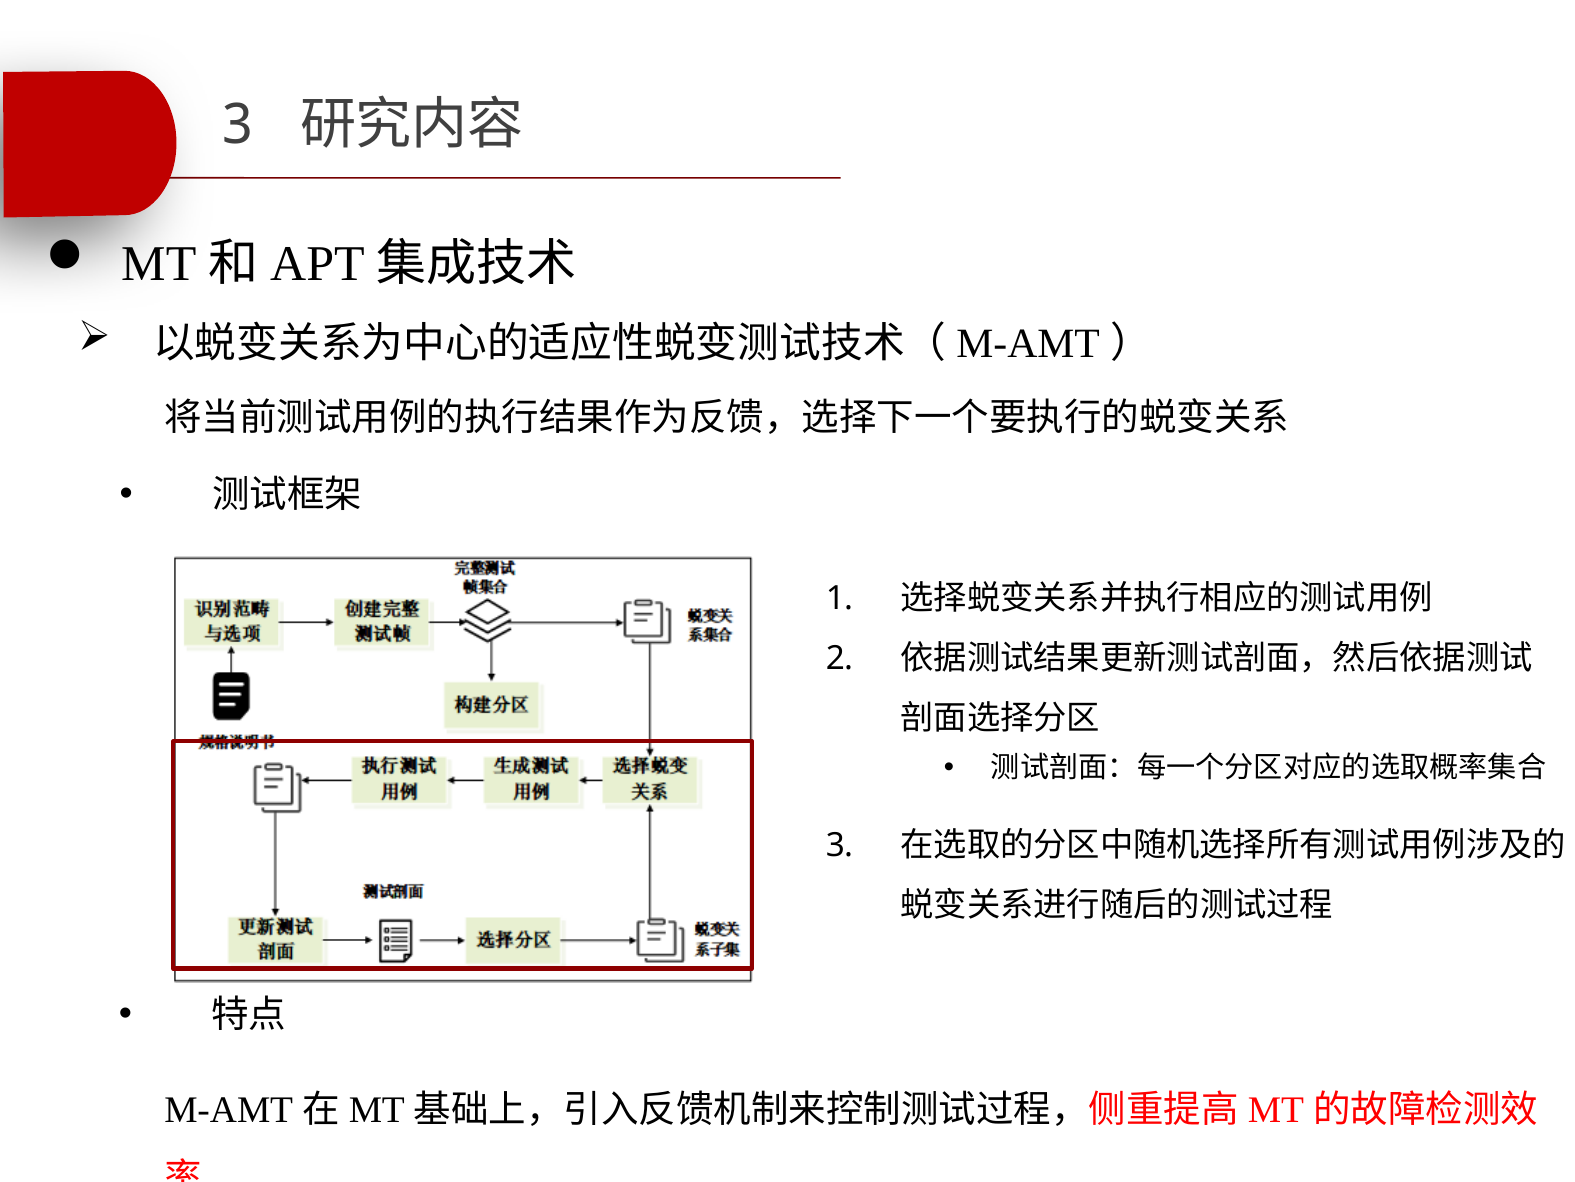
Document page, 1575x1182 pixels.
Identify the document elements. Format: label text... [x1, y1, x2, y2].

text_box 选择蜕变关系并执行相应的测试用例 依据测试结果更新测试剖面，然后依据测试剖面选择分区 [811, 548, 1564, 744]
picture [173, 554, 753, 984]
text_box 在选取的分区中随机选择所有测试用例涉及的蜕变关系进行随后的测试过程 [811, 795, 1575, 931]
text_box 将当前测试用例的执行结果作为反馈，选择下一个要执行的蜕变关系 [149, 385, 1331, 446]
text_box 测试框架 [104, 462, 460, 523]
text_box 测试剖面：每一个分区对应的选取概率集合 [929, 741, 1575, 791]
text_box 以蜕变关系为中心的适应性蜕变测试技术（M-AMT） [63, 308, 1575, 374]
text_box 特点 [104, 982, 460, 1043]
title 3 研究内容 [202, 47, 552, 196]
text_box MT和APT集成技术 [31, 222, 634, 298]
text_box M-AMT在MT基础上，引入反馈机制来控制测试过程，侧重提高MT的故障检测效率 [149, 1055, 1575, 1182]
